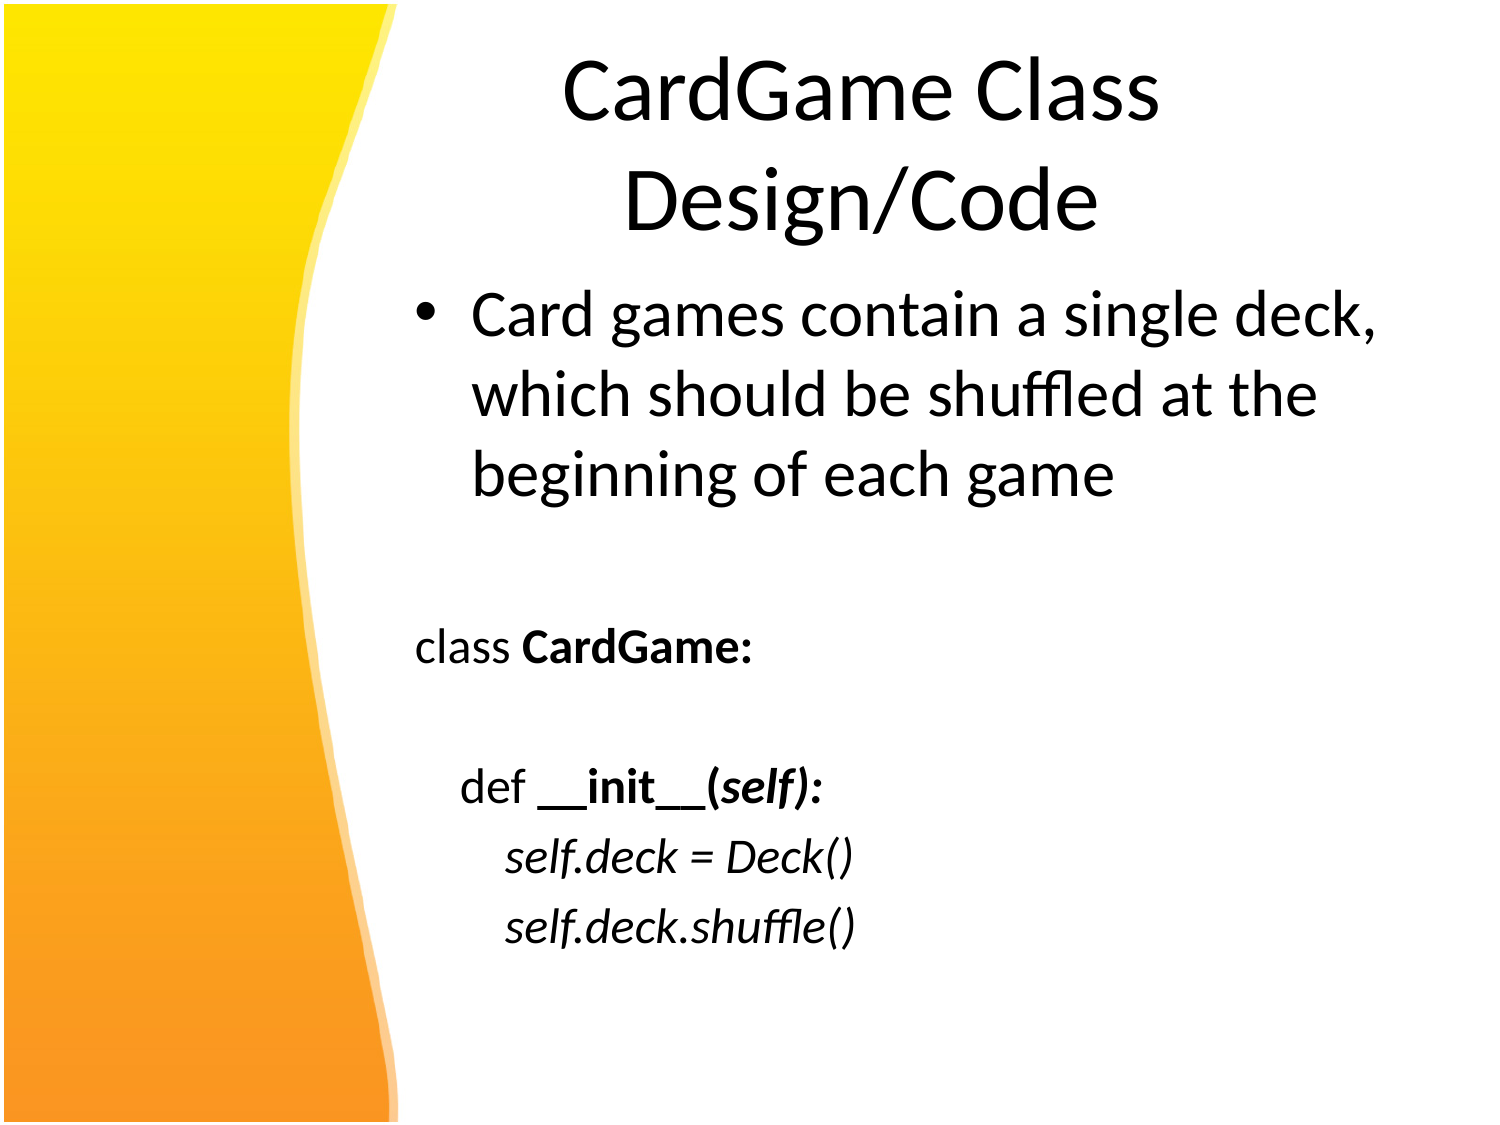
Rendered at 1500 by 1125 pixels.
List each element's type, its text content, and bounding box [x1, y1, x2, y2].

picture [0, 0, 1500, 1125]
title CardGame Class Design/Code [300, 45, 1425, 233]
list Card games contain a single deck, which should be shuffled at the beginning of each game class CardGame: def __init__(self): self.deck = Deck() self.deck.shuffle() [399, 262, 1425, 1005]
